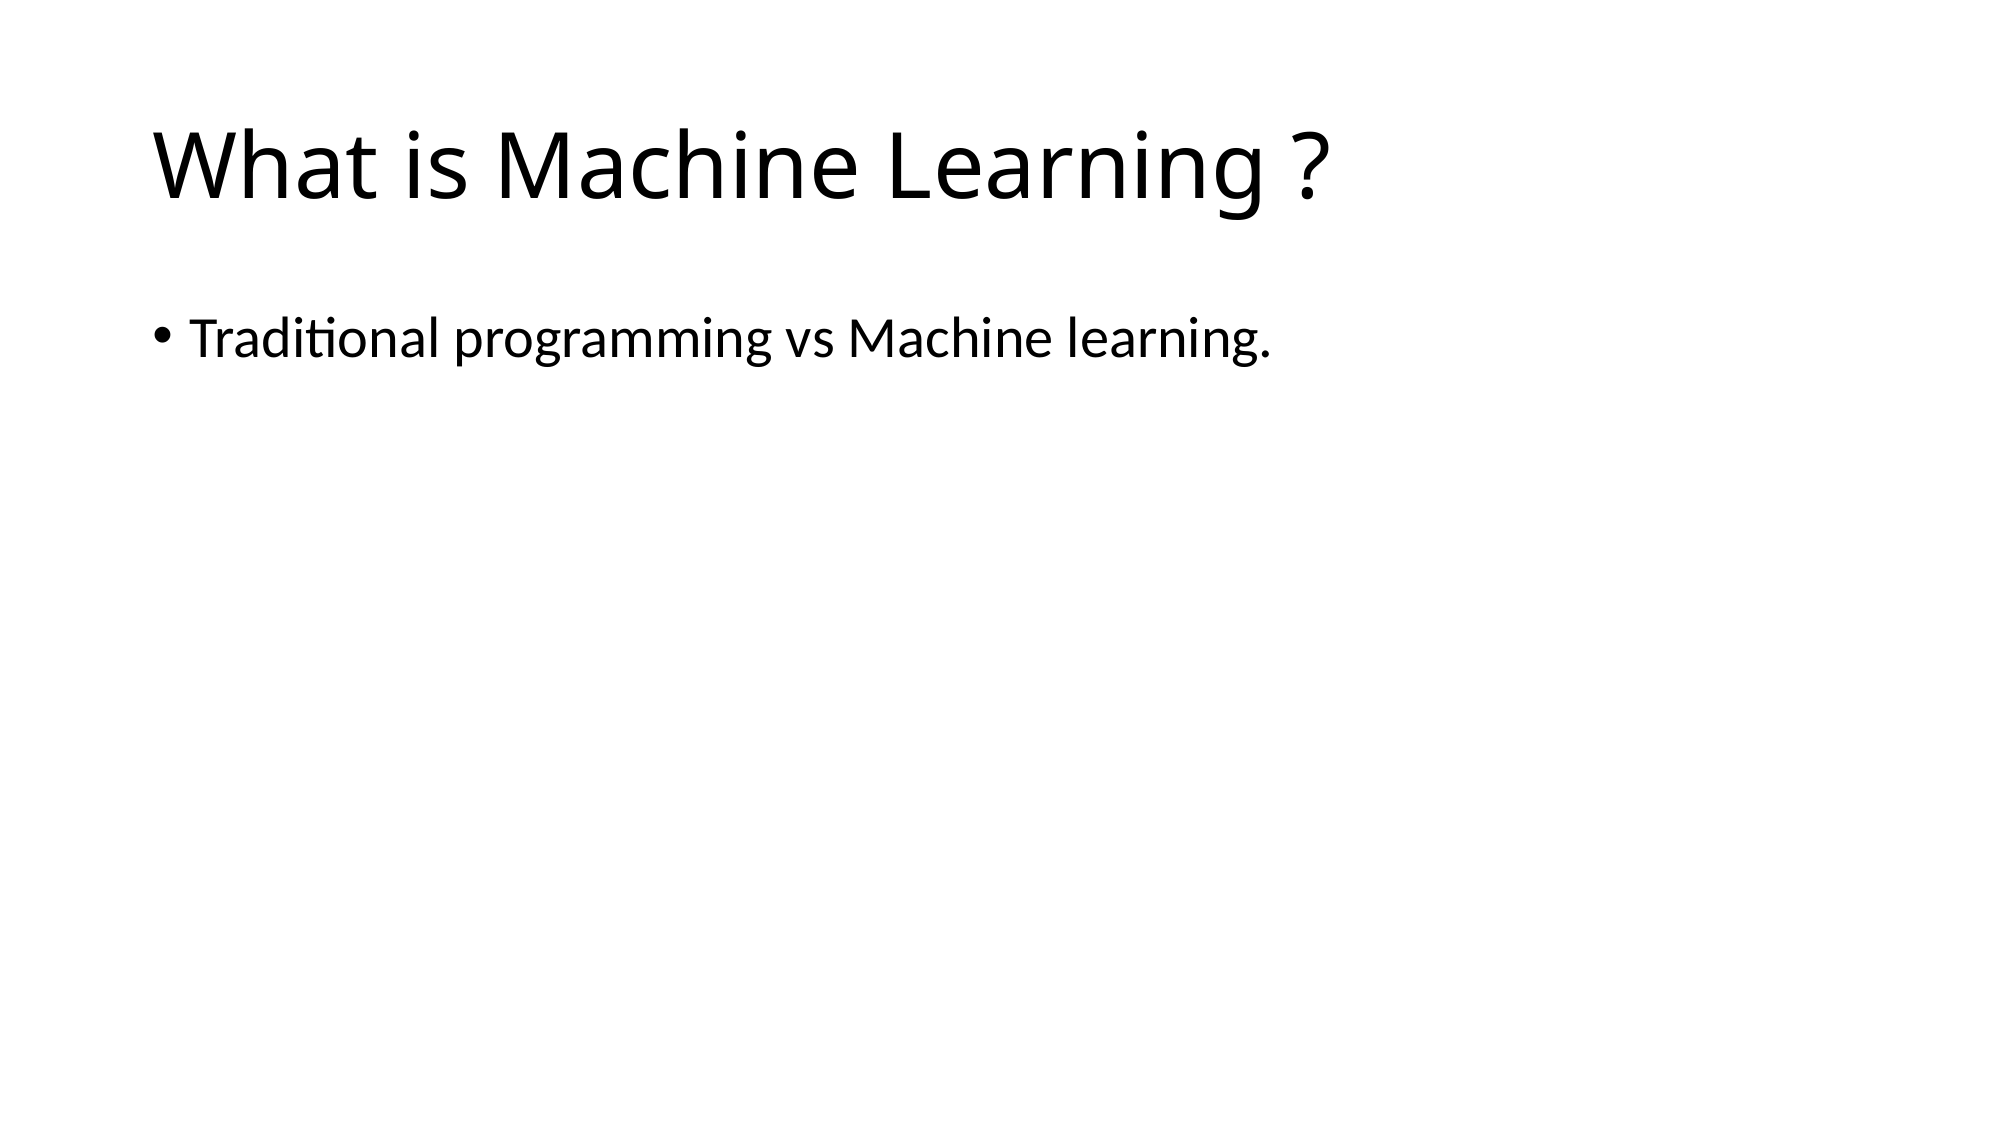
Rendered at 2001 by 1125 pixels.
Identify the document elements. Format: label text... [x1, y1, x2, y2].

list Traditional programming vs Machine learning. [137, 299, 1863, 1014]
title What is Machine Learning ? [137, 59, 1863, 278]
